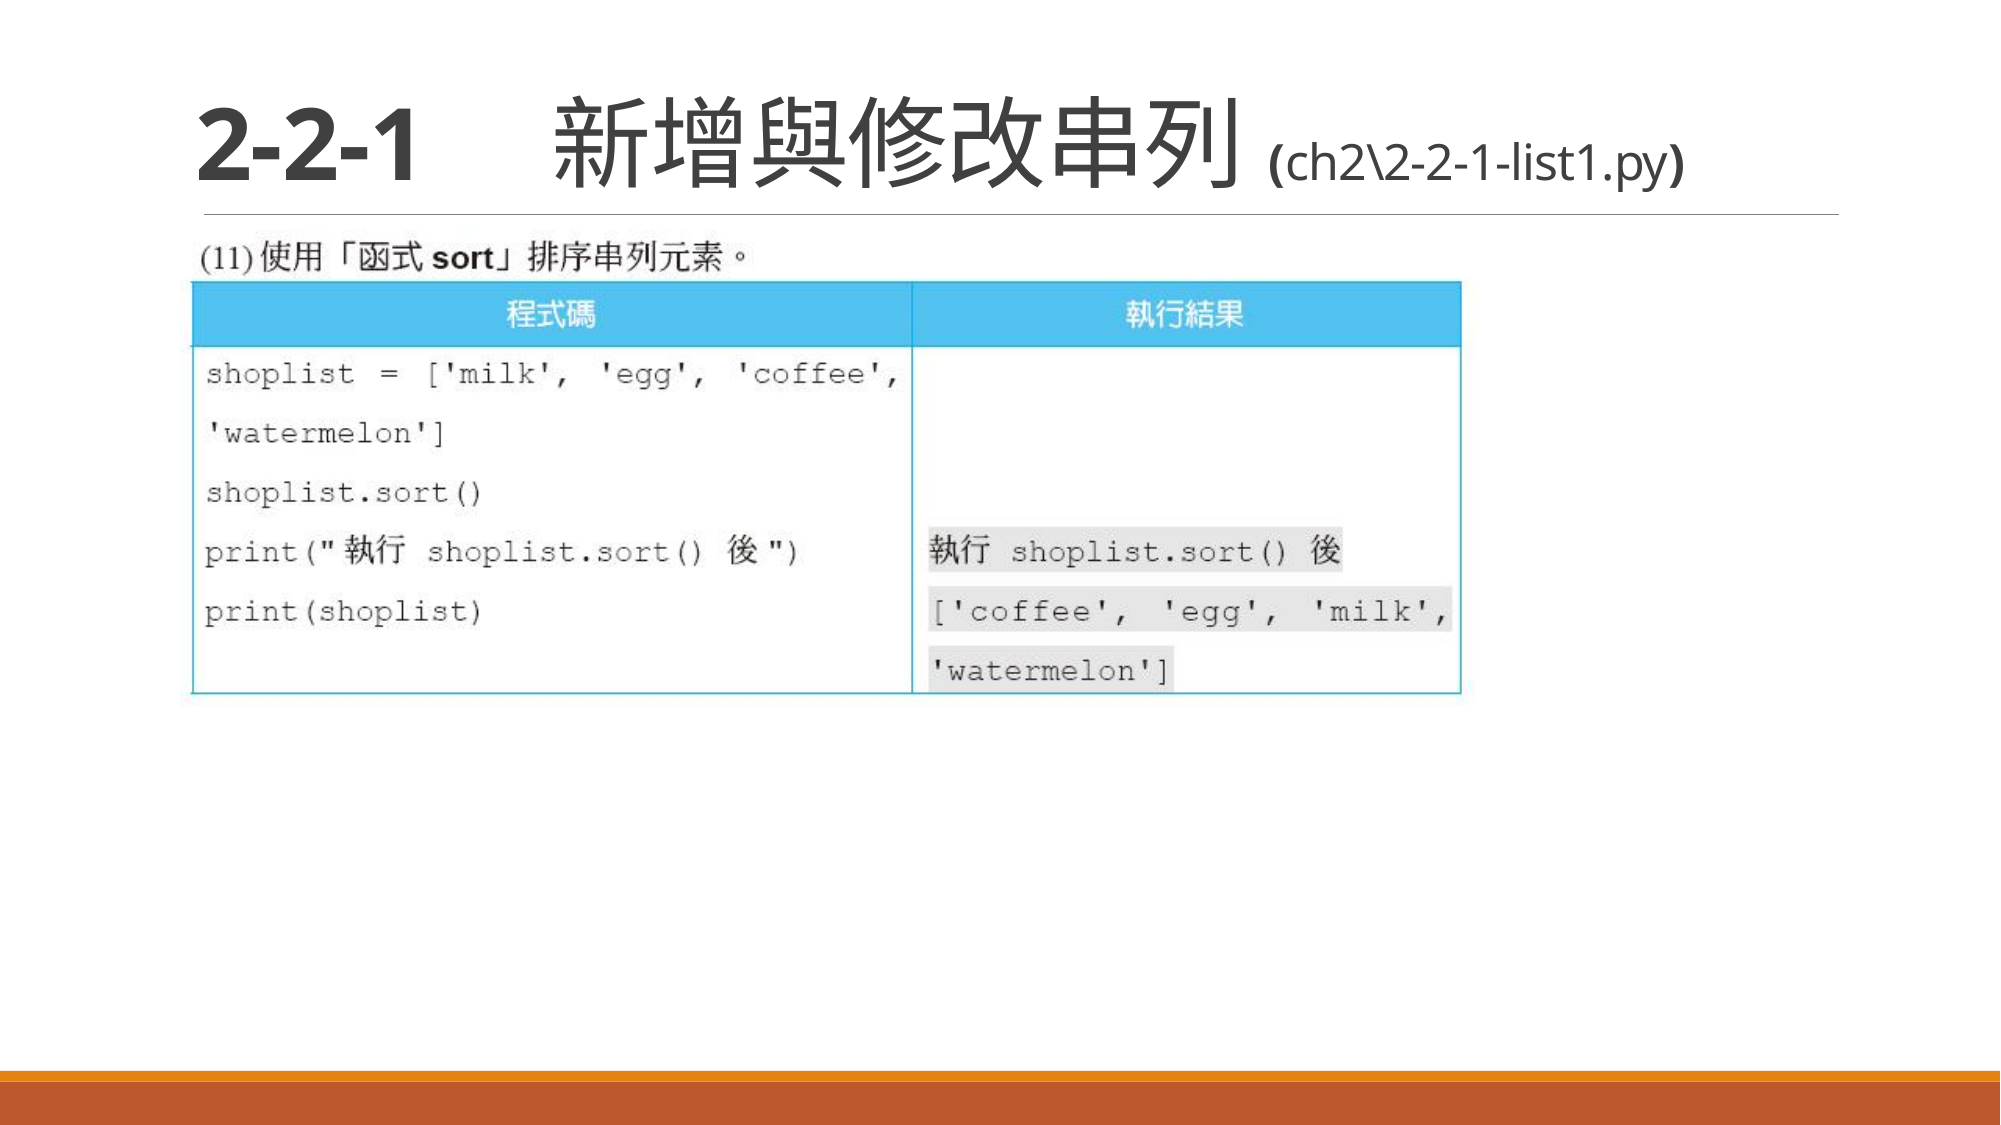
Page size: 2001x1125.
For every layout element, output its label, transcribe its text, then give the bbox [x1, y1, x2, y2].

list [179, 229, 1476, 711]
title 2-2-1 新增與修改串列(ch2\2-2-1-list1.py) [180, 47, 1830, 209]
